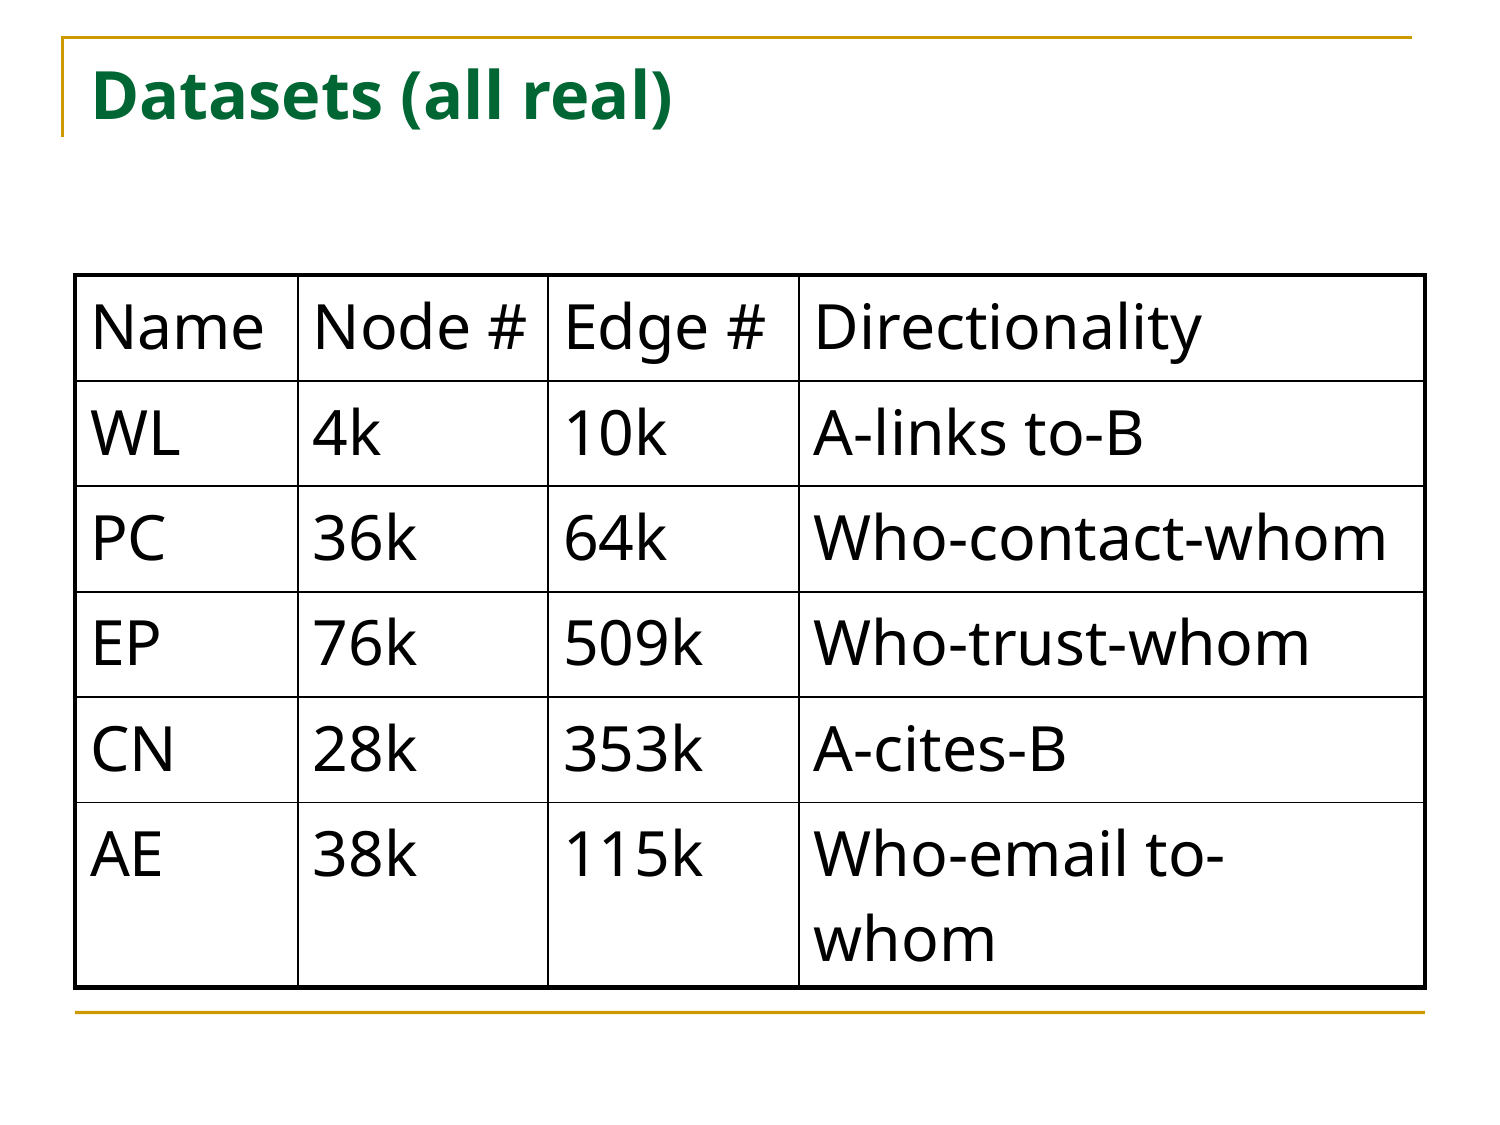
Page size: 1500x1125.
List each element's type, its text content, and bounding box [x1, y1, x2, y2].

table_cell 509k [549, 593, 798, 696]
table_header Directionality [800, 277, 1423, 380]
table_cell WL [77, 382, 297, 485]
table_cell 115k [549, 803, 798, 985]
table_cell A-links to-B [800, 382, 1423, 485]
table_cell 36k [299, 487, 547, 591]
table_cell Who-contact-whom [800, 487, 1423, 591]
table_cell Who-email to-whom [800, 803, 1423, 985]
title Datasets (all real) [75, 45, 1425, 233]
table_cell AE [77, 803, 297, 985]
table_cell 76k [299, 593, 547, 696]
table_cell 38k [299, 803, 547, 985]
table_header Name [77, 277, 297, 380]
table_cell 10k [549, 382, 798, 485]
table_cell Who-trust-whom [800, 593, 1423, 696]
table_cell 4k [299, 382, 547, 485]
table_cell 353k [549, 698, 798, 802]
table_header Edge # [549, 277, 798, 380]
table_cell EP [77, 593, 297, 696]
table_cell A-cites-B [800, 698, 1423, 802]
table_cell PC [77, 487, 297, 591]
table_cell 28k [299, 698, 547, 802]
table_cell 64k [549, 487, 798, 591]
table_header Node # [299, 277, 547, 380]
table_cell CN [77, 698, 297, 802]
